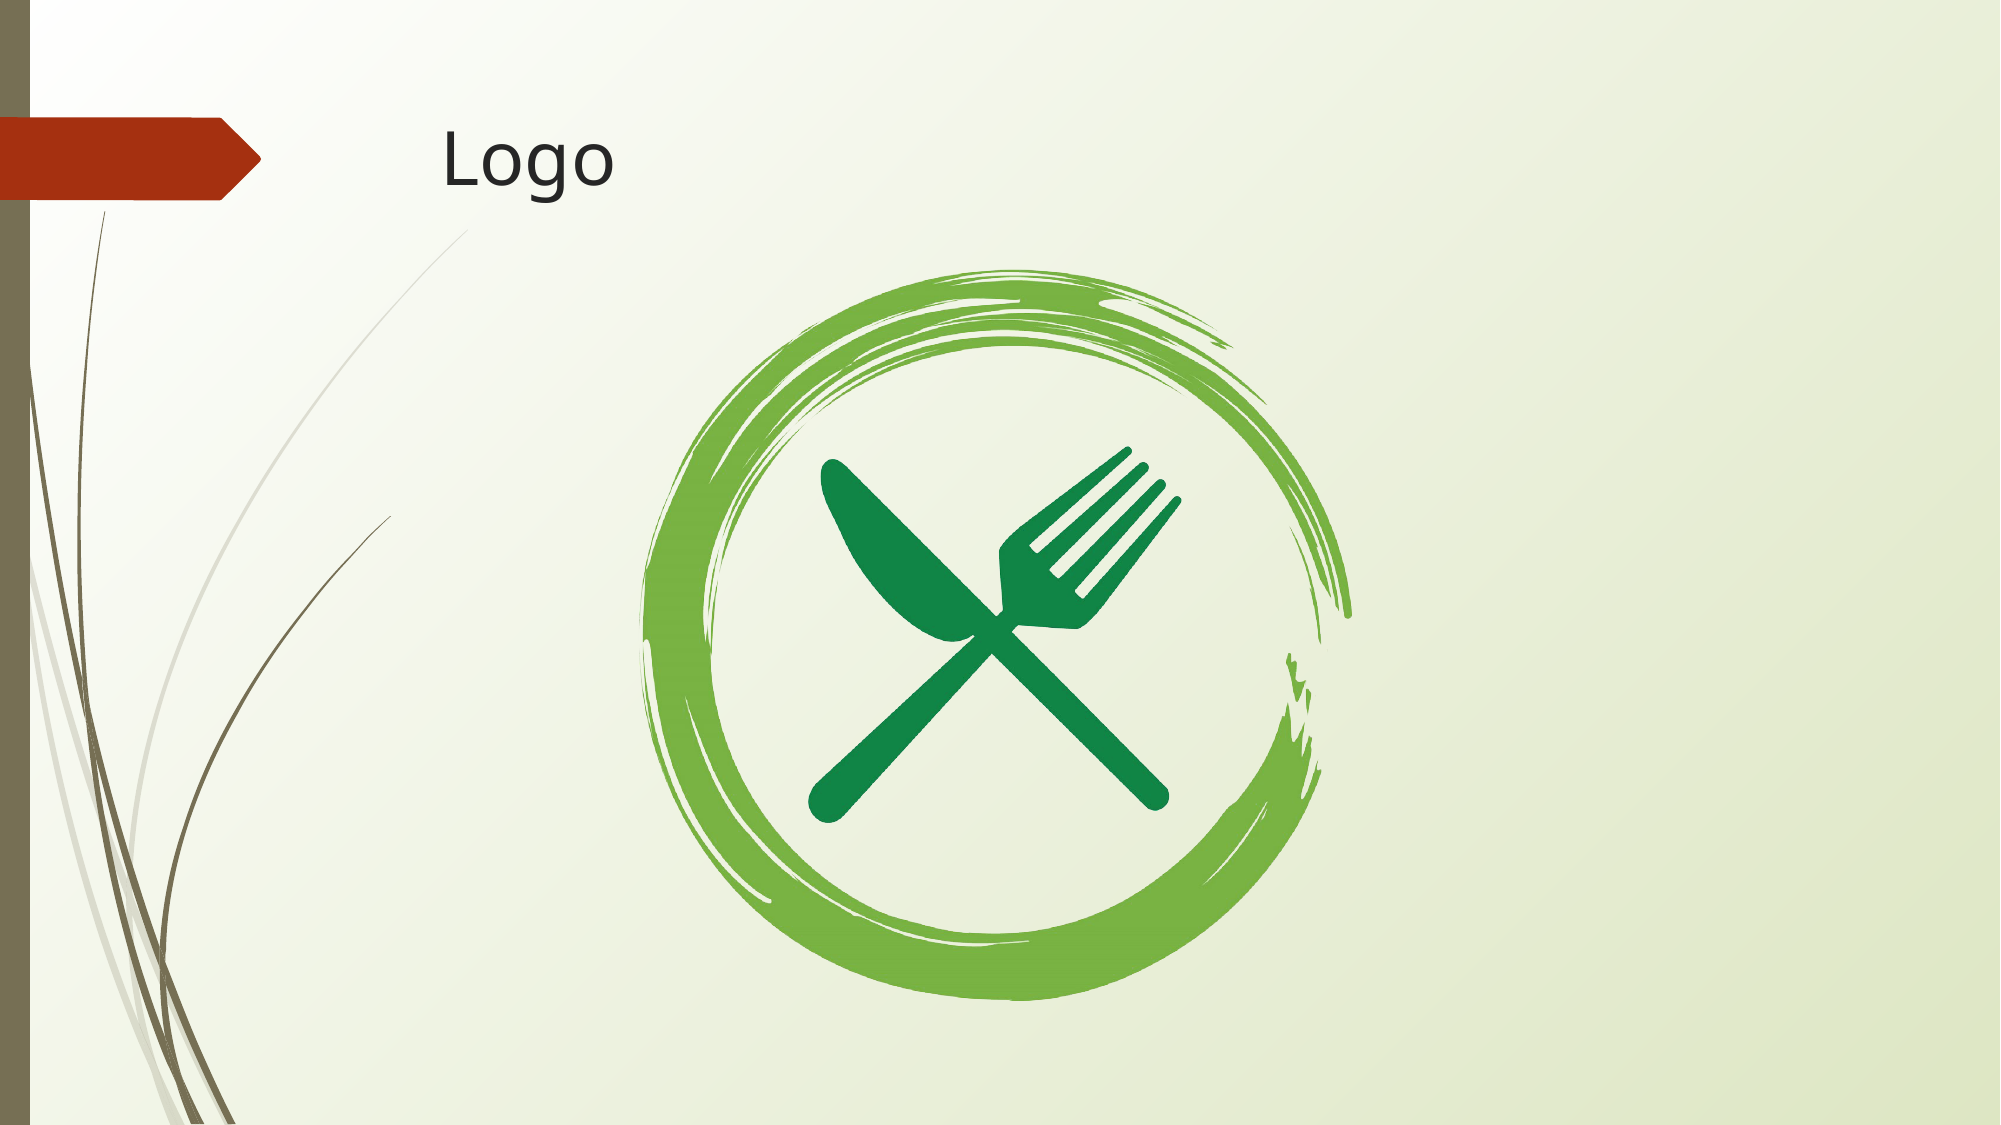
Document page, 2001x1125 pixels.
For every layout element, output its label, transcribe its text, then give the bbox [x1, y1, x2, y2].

picture [633, 267, 1367, 1001]
title Logo [425, 102, 1888, 313]
